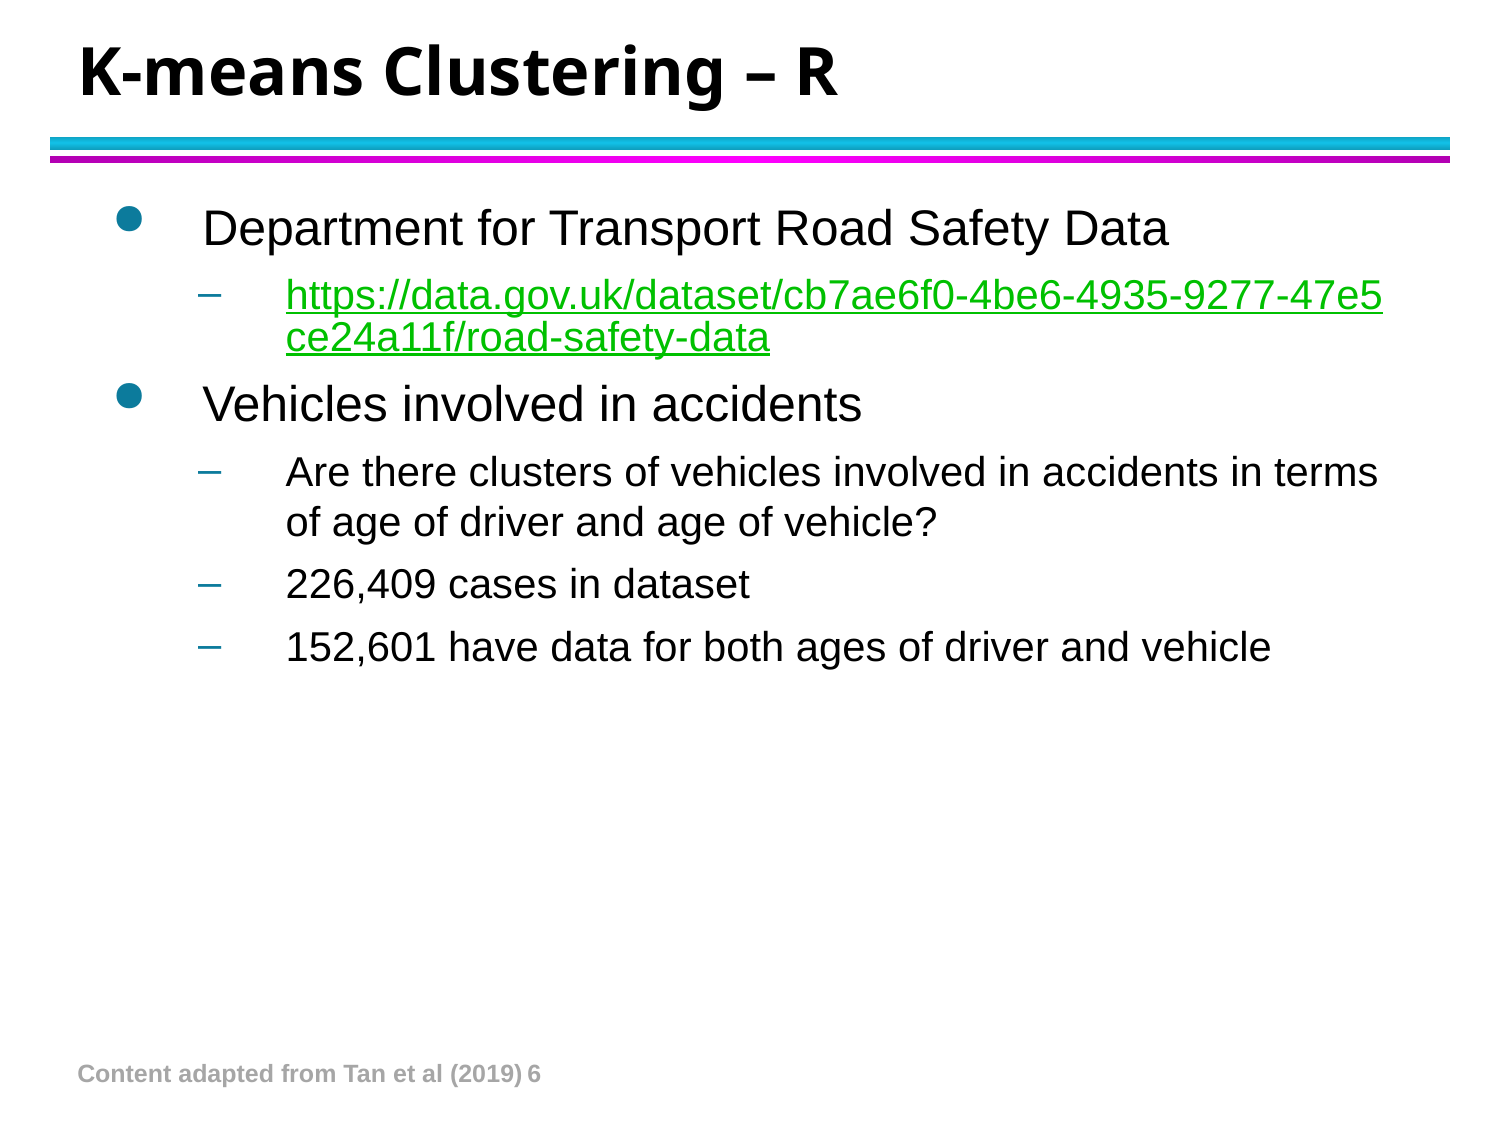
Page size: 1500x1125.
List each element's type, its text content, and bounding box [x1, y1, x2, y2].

title K-means Clustering – R [62, 24, 1421, 116]
list Department for Transport Road Safety Data https://data.gov.uk/dataset/cb7ae6f0-4be6-4935-9277-47e5ce24a11f/road-safety-data Vehicles involved in accidents Are there clusters of vehicles involved in accidents in terms of age of driver and age of vehicle? 226,409 cases in dataset 152,601 have data for both ages of driver and vehicle [99, 187, 1413, 1038]
